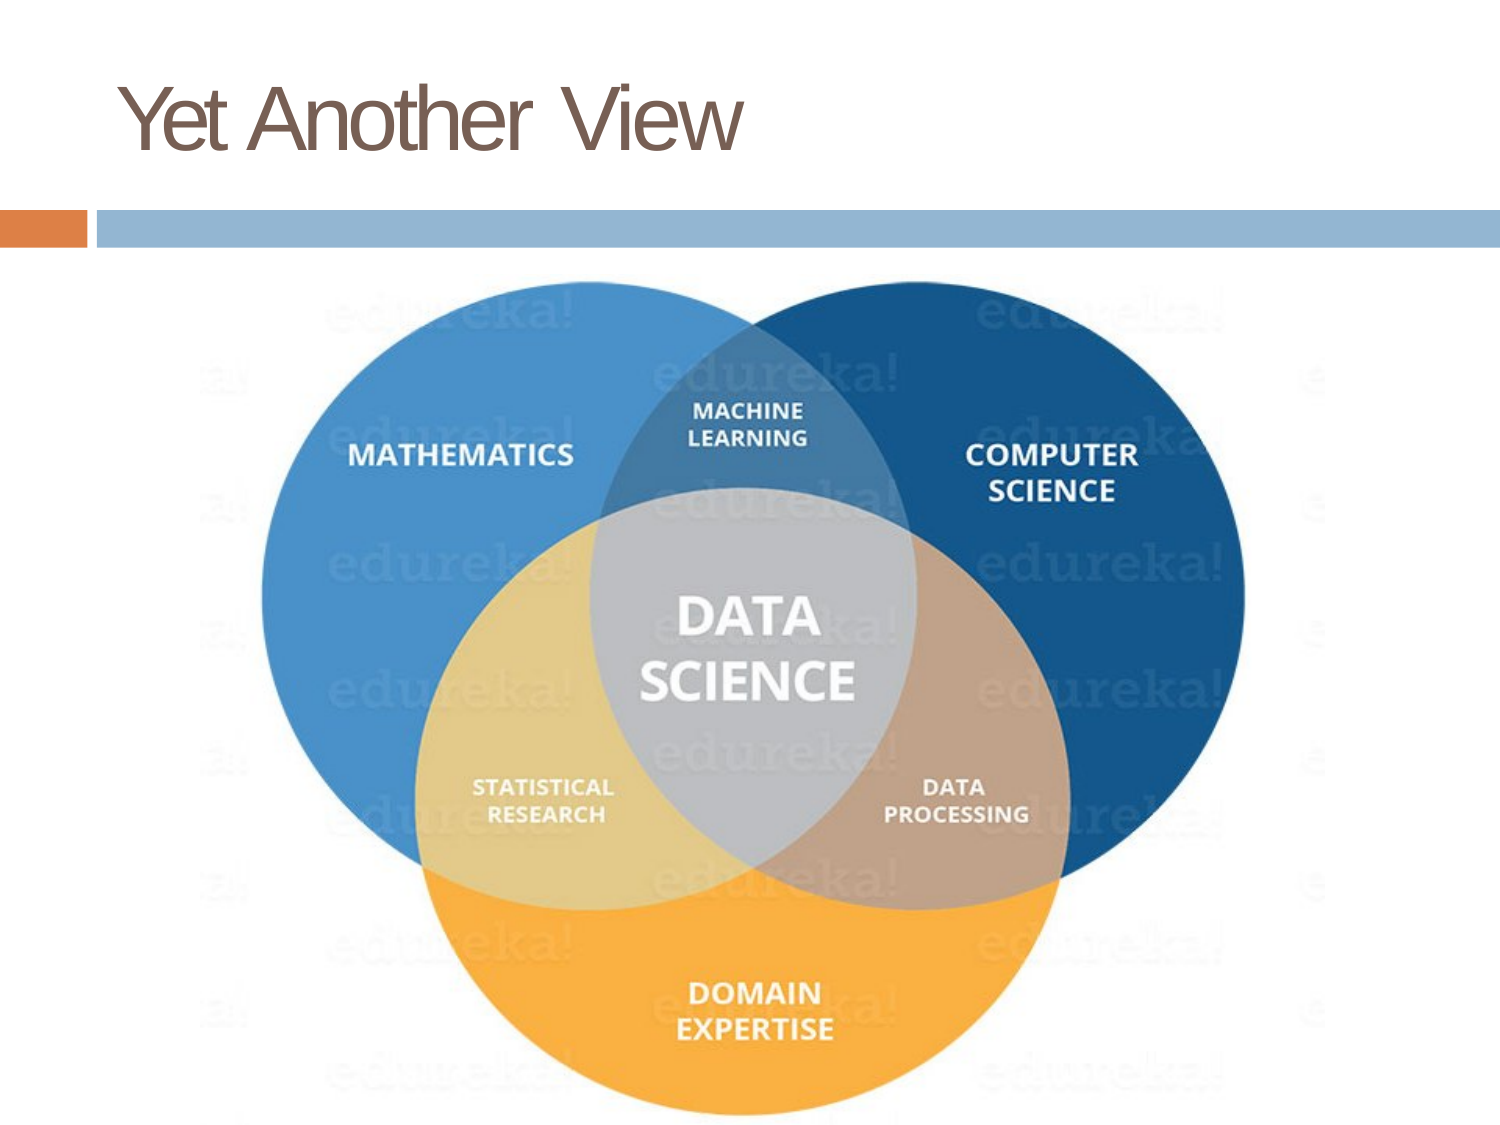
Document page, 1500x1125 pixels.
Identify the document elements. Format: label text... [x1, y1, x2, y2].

title Yet Another View [113, 56, 746, 247]
picture [199, 274, 1326, 1125]
